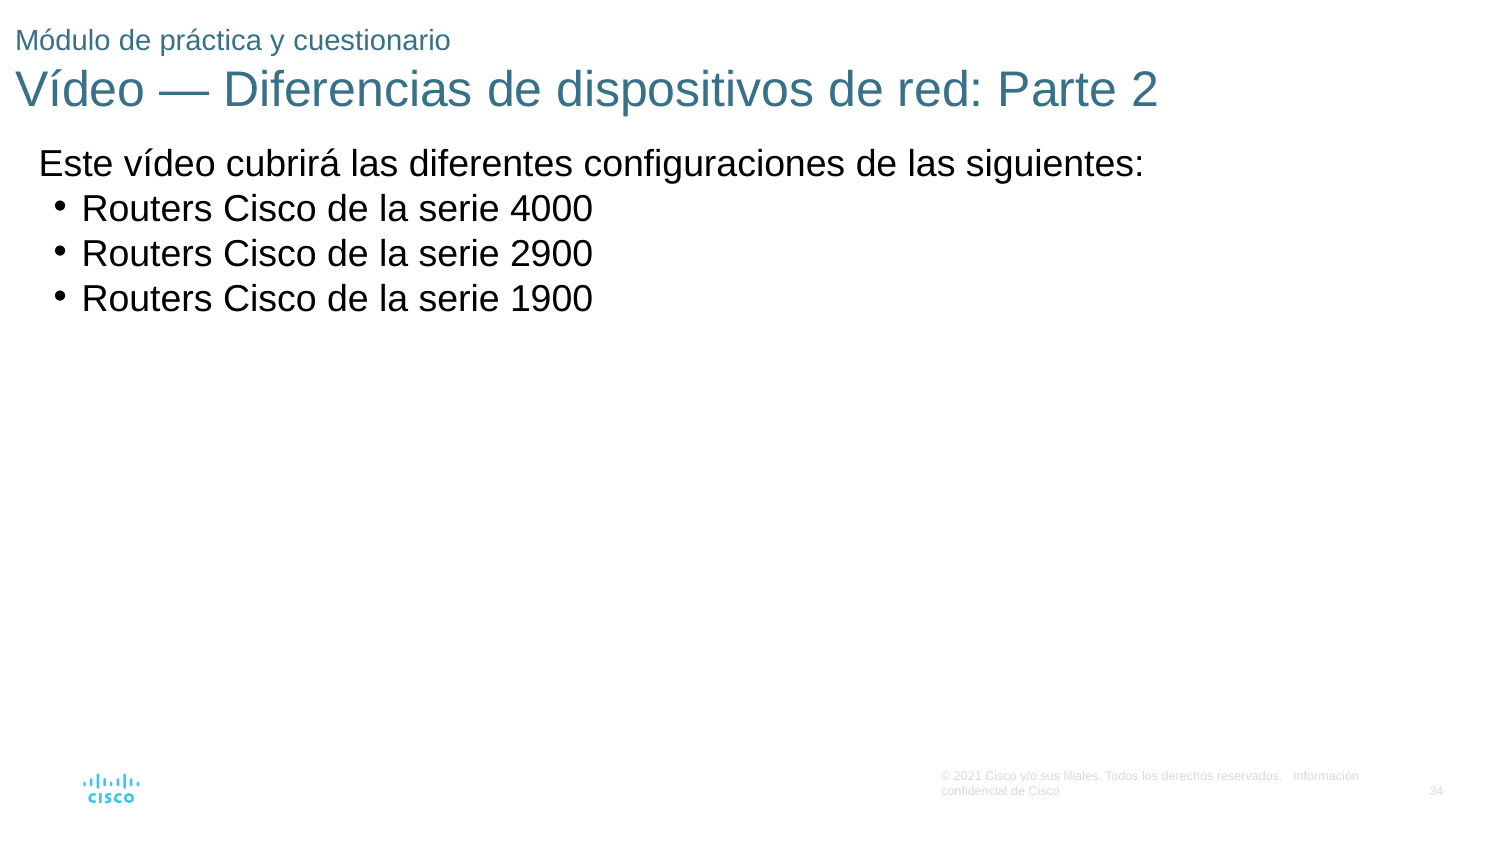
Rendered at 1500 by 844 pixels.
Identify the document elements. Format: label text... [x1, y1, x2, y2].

list Este vídeo cubrirá las diferentes configuraciones de las siguientes: Routers Cisco de la serie 4000 Routers Cisco de la serie 2900 Routers Cisco de la serie 1900 [23, 131, 1476, 813]
title Módulo de práctica y cuestionario Vídeo — Diferencias de dispositivos de red: Parte 2 [0, 6, 1500, 131]
